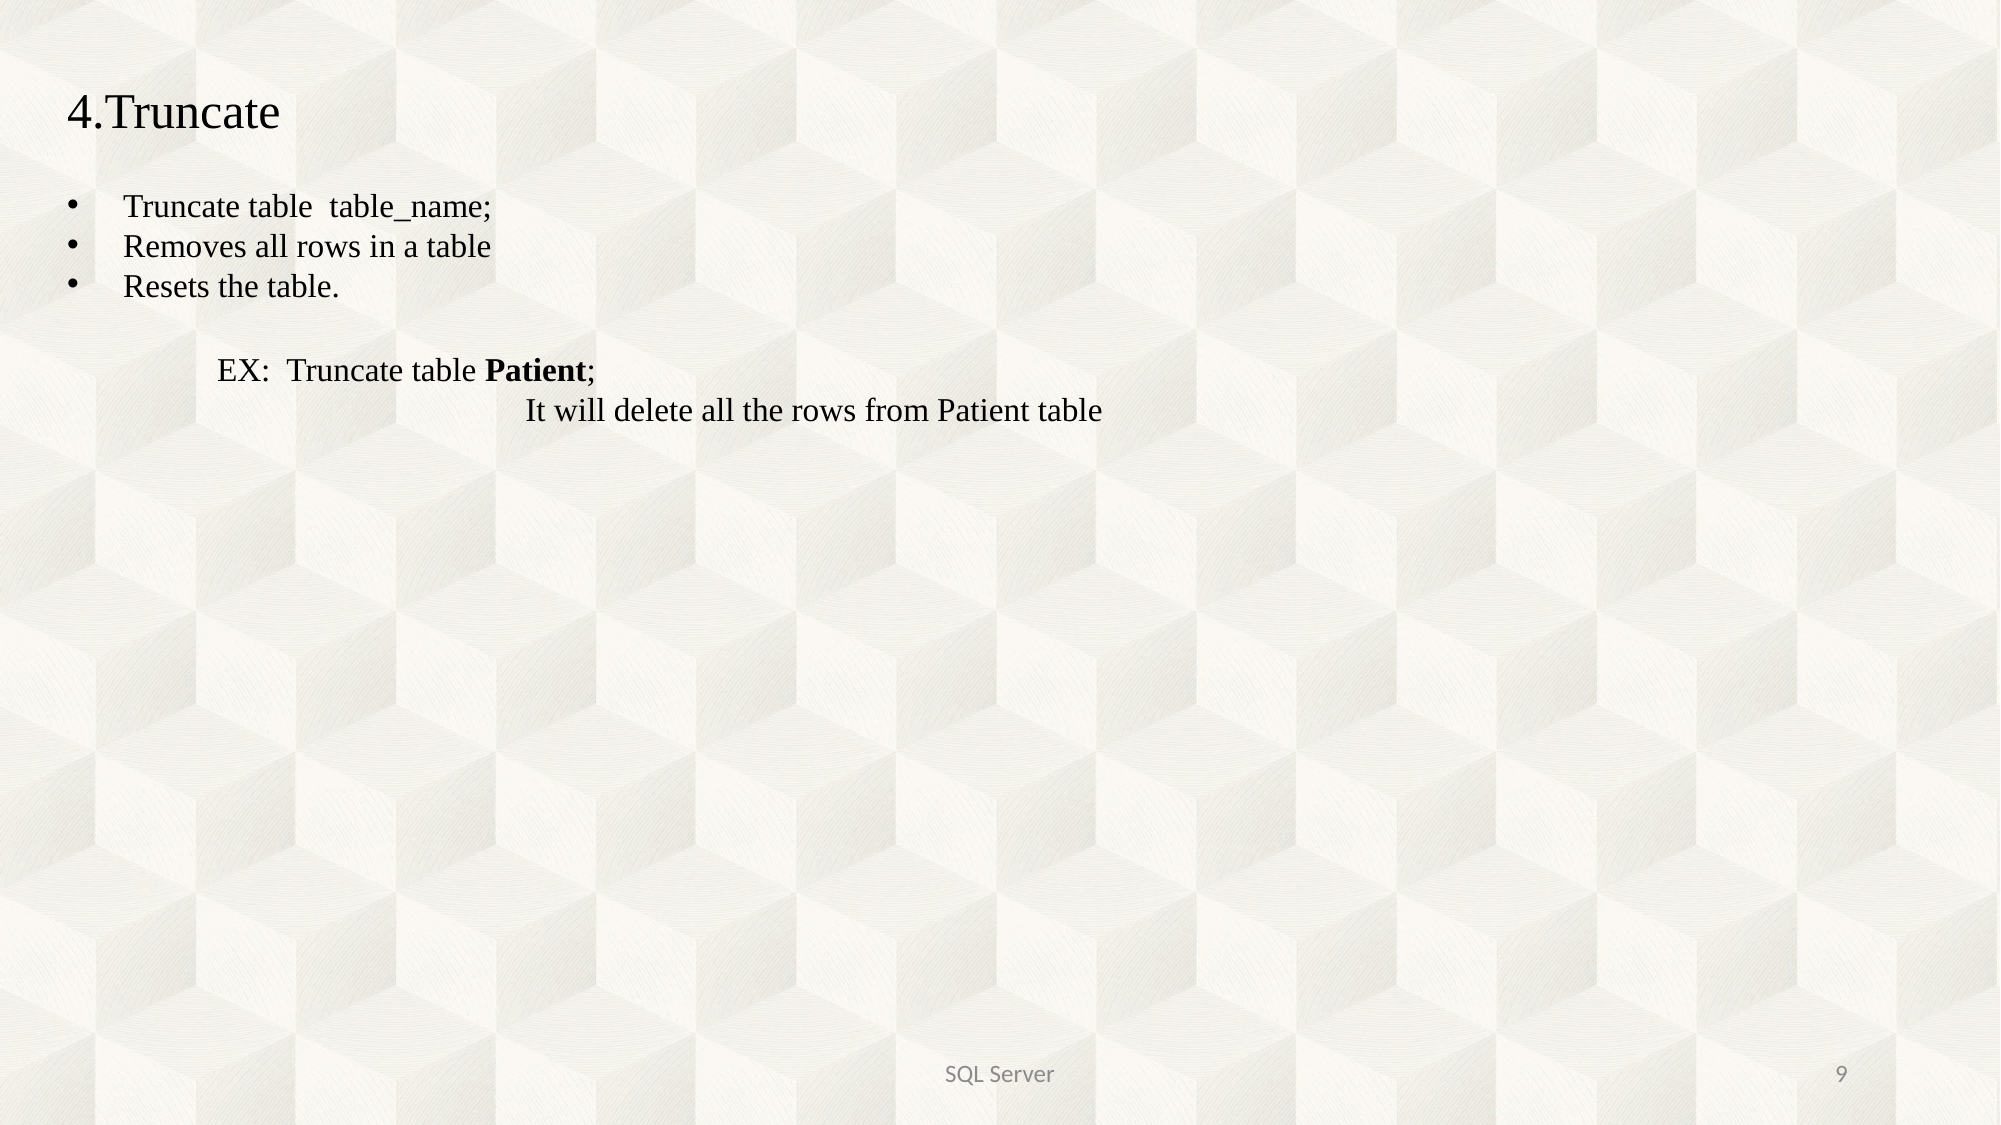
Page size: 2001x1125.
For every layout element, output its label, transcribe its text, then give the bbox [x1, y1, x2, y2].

picture [0, 0, 2001, 1125]
text_box 1 [1412, 1042, 1863, 1103]
text_box 4.Truncate Truncate table table_name; Removes all rows in a table Resets the table. EX: Truncate table Patient; It will delete all the rows from Patient table [52, 71, 1863, 546]
text_box SQL Server [662, 1042, 1338, 1103]
